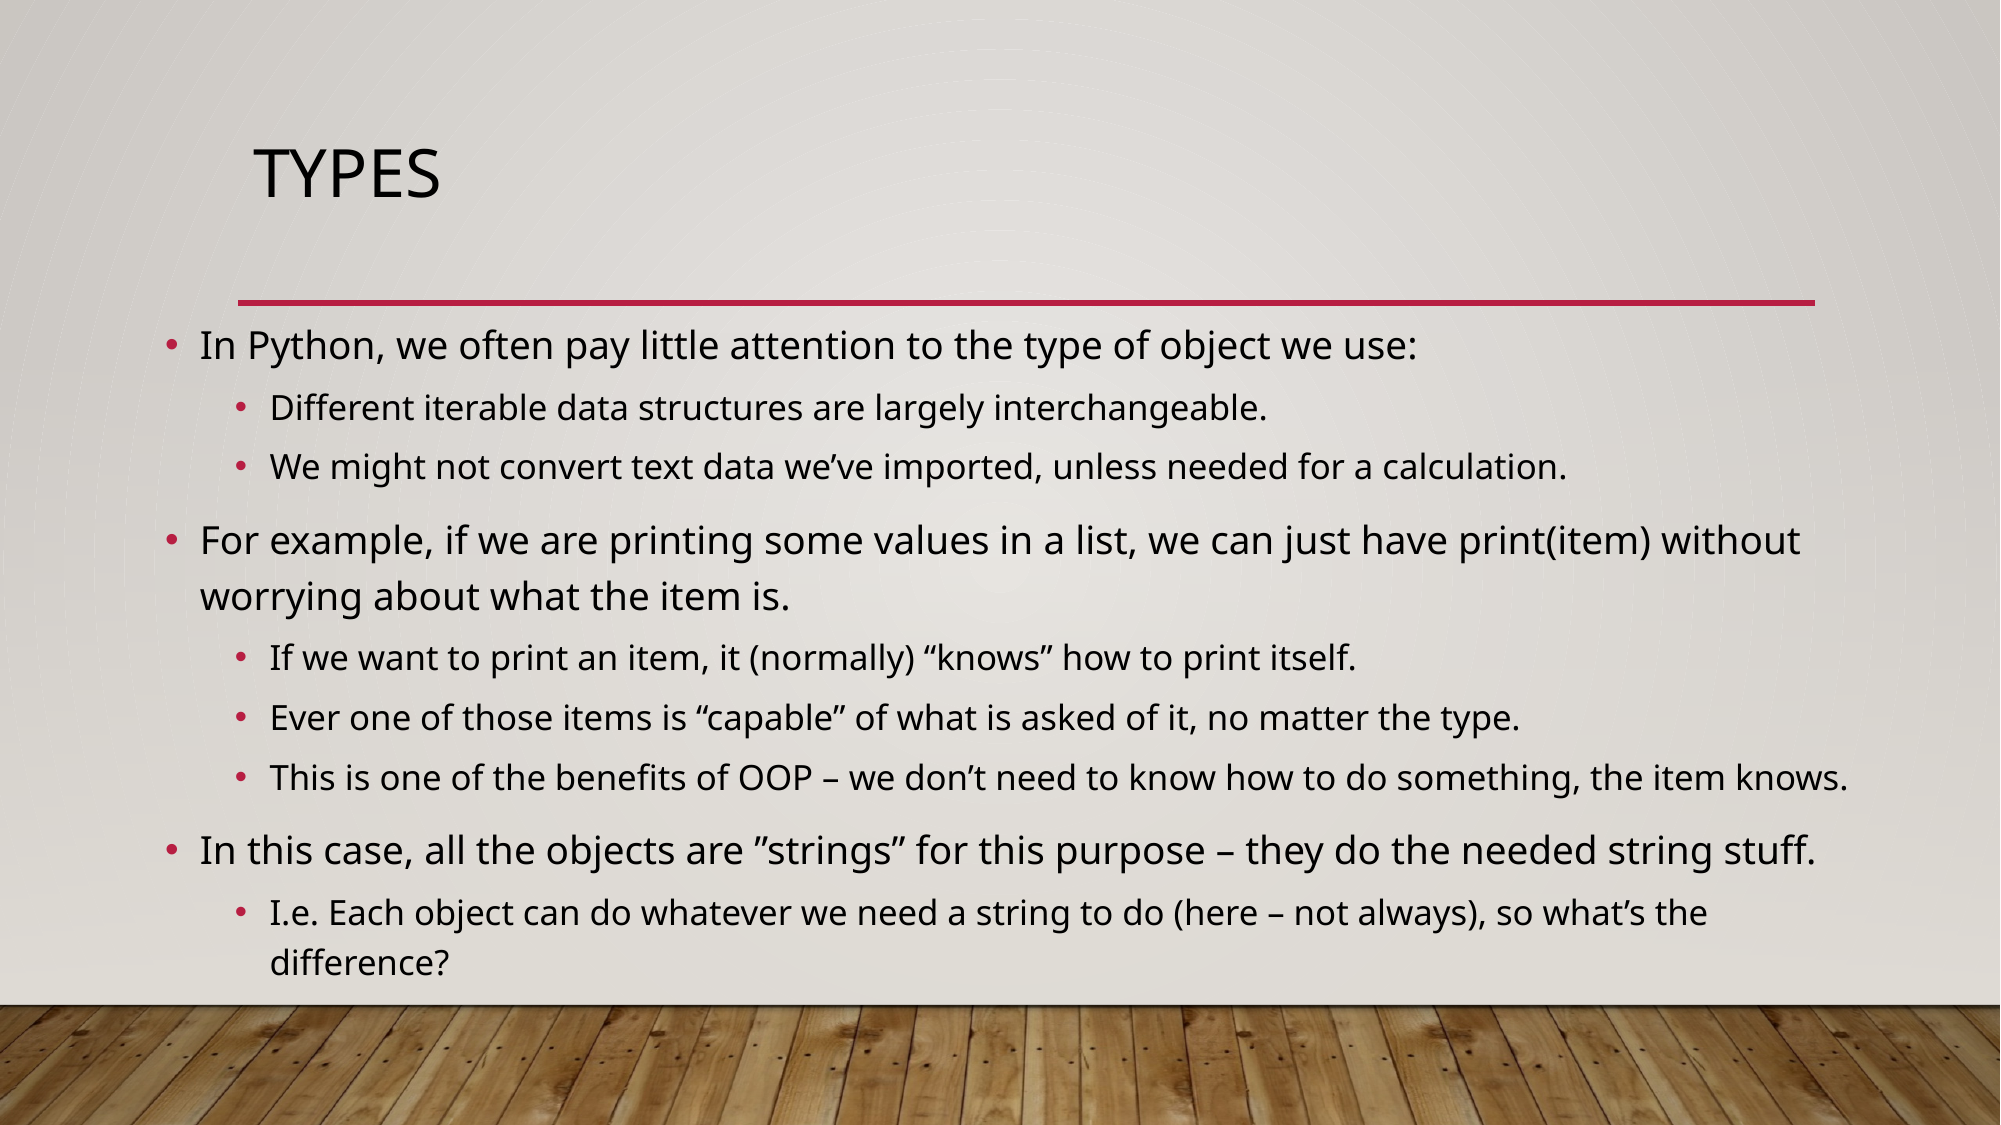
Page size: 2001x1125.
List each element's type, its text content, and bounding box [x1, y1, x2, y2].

picture [0, 1005, 2000, 1125]
title Types [238, 131, 1814, 304]
list In Python, we often pay little attention to the type of object we use: Different iterable data structures are largely interchangeable. We might not convert text data we’ve imported, unless needed for a calculation. For example, if we are printing some values in a list, we can just have print(item) without worrying about what the item is. If we want to print an item, it (normally) “knows” how to print itself. Ever one of those items is “capable” of what is asked of it, no matter the type. This is one of the benefits of OOP – we don’t need to know how to do something, the item knows. In this case, all the objects are ”strings” for this purpose – they do the needed string stuff. I.e. Each object can do whatever we need a string to do (here – not always), so what’s the difference? [150, 304, 1869, 993]
